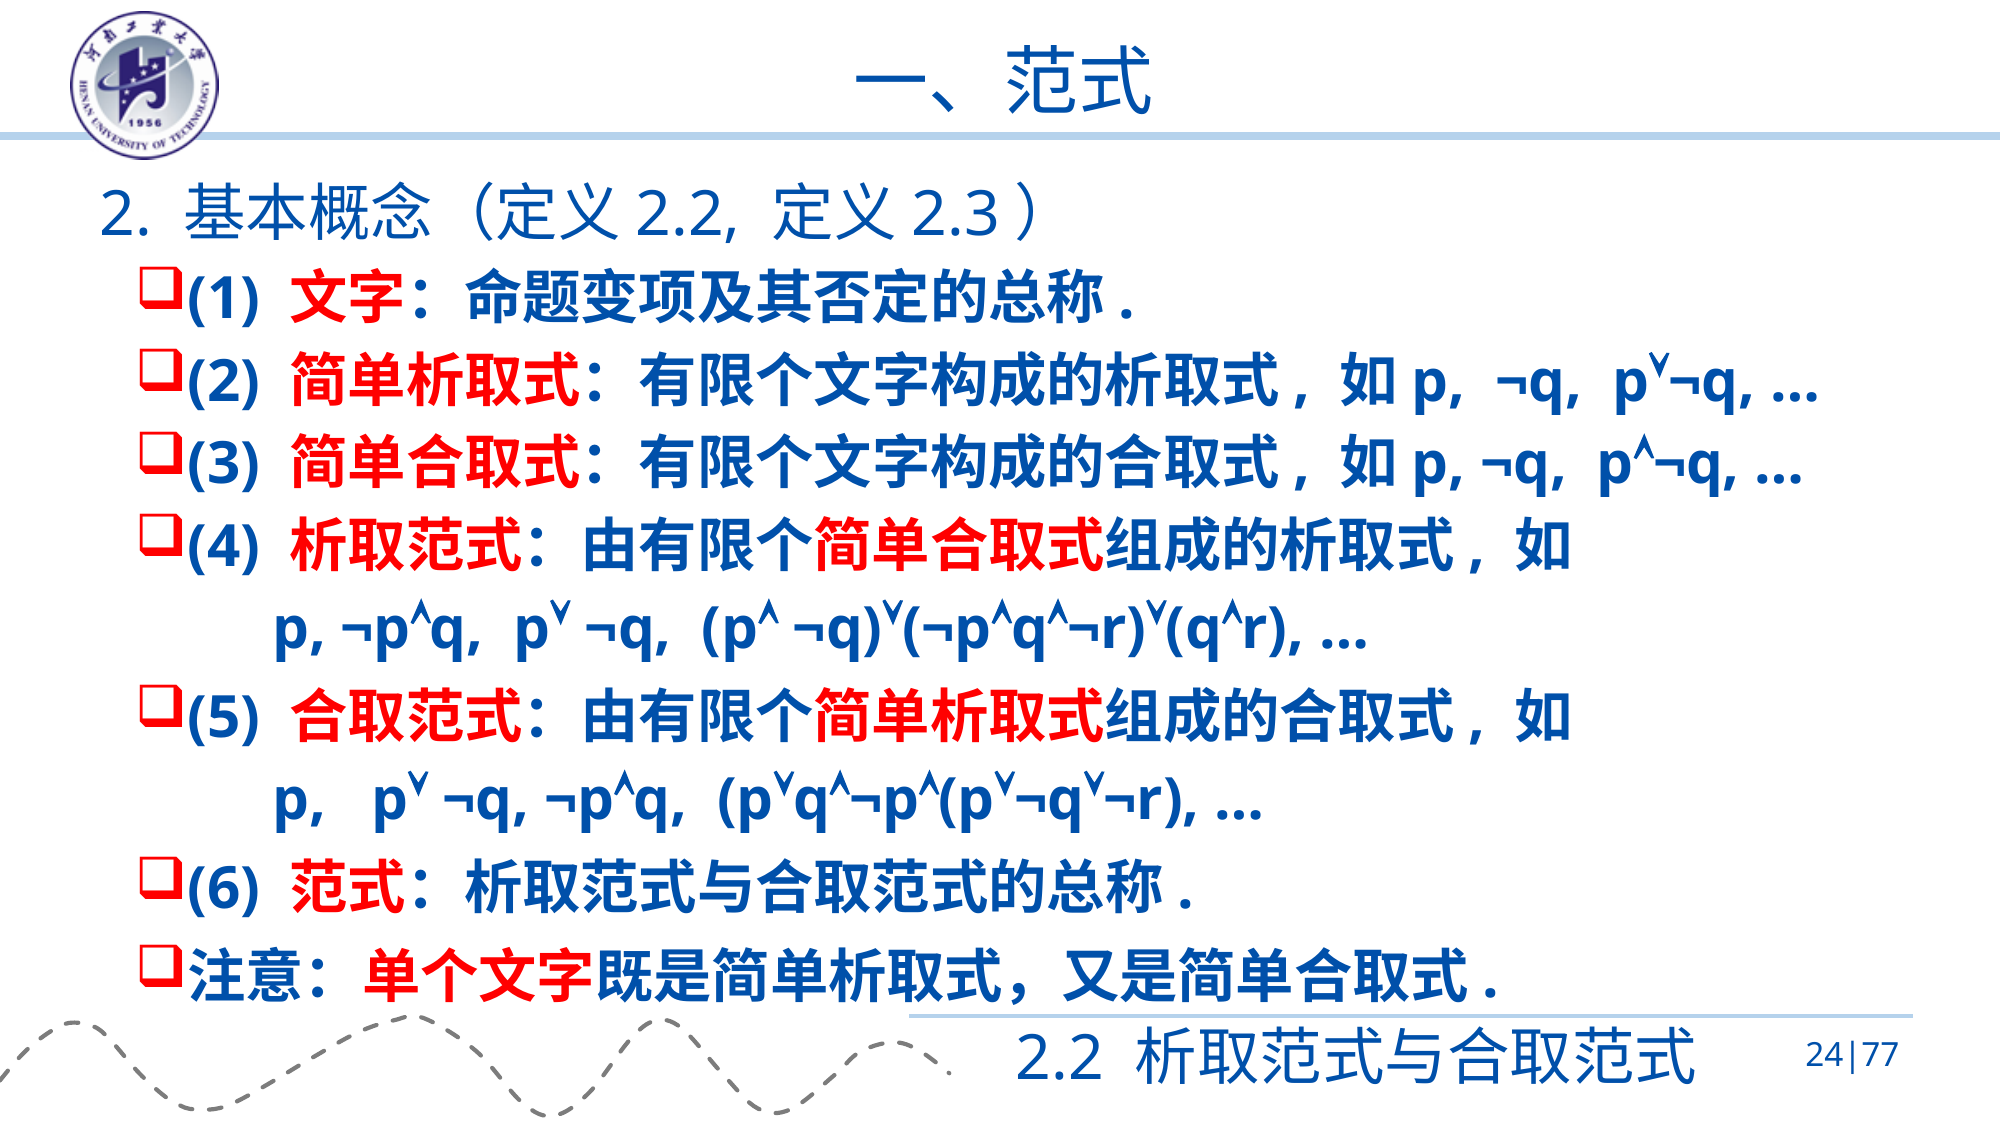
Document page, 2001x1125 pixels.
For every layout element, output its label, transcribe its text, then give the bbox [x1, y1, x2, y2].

slide_number 24|77 [1756, 1025, 1915, 1086]
picture [70, 11, 219, 160]
list 2. 基本概念（定义2.2, 定义2.3） (1) 文字：命题变项及其否定的总称. (2) 简单析取式：有限个文字构成的析取式, 如p, ¬q, p¬q, … (3) 简单合取式：有限个文字构成的合取式, 如p, ¬q, p¬q, … (4) 析取范式：由有限个简单合取式组成的析取式, 如 p, ¬pq, p ¬q, (p ¬q)(¬pq¬r)(qr), … (5) 合取范式：由有限个简单析取式组成的合取式, 如 p, p ¬q, ¬pq, (pq¬p(p¬q¬r), … (6) 范式：析取范式与合取范式的总称. 注意：单个文字既是简单析取式，又是简单合取式. [84, 165, 1916, 1051]
list 2.2 析取范式与合取范式 [826, 1009, 1713, 1101]
title 一、范式 [236, 35, 1772, 133]
